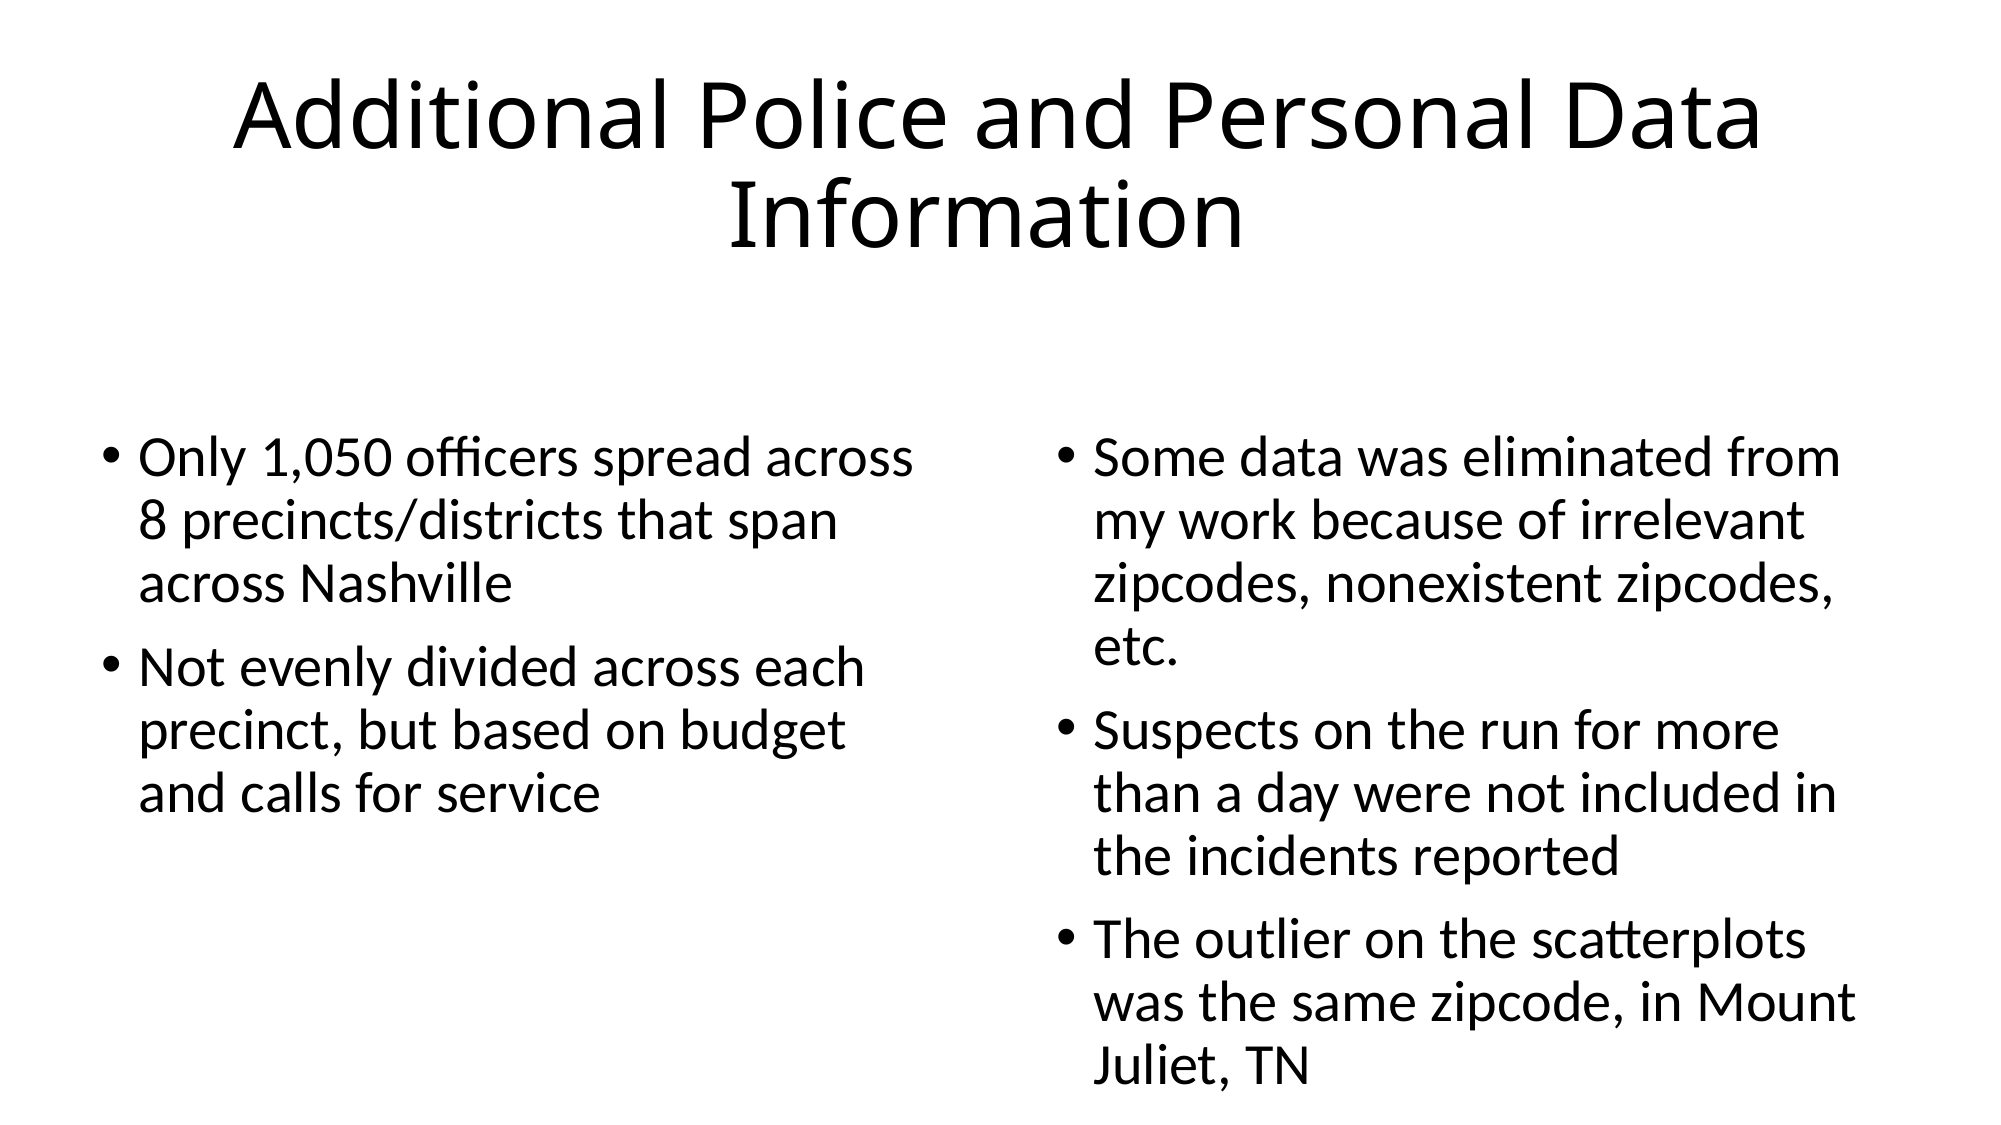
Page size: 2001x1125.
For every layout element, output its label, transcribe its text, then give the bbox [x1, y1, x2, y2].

list Some data was eliminated from my work because of irrelevant zipcodes, nonexistent zipcodes, etc. Suspects on the run for more than a day were not included in the incidents reported The outlier on the scatterplots was the same zipcode, in Mount Juliet, TN [1041, 418, 1892, 1125]
list Only 1,050 officers spread across 8 precincts/districts that span across Nashville Not evenly divided across each precinct, but based on budget and calls for service [86, 418, 937, 1125]
title Additional Police and Personal Data Information [137, 59, 1863, 278]
